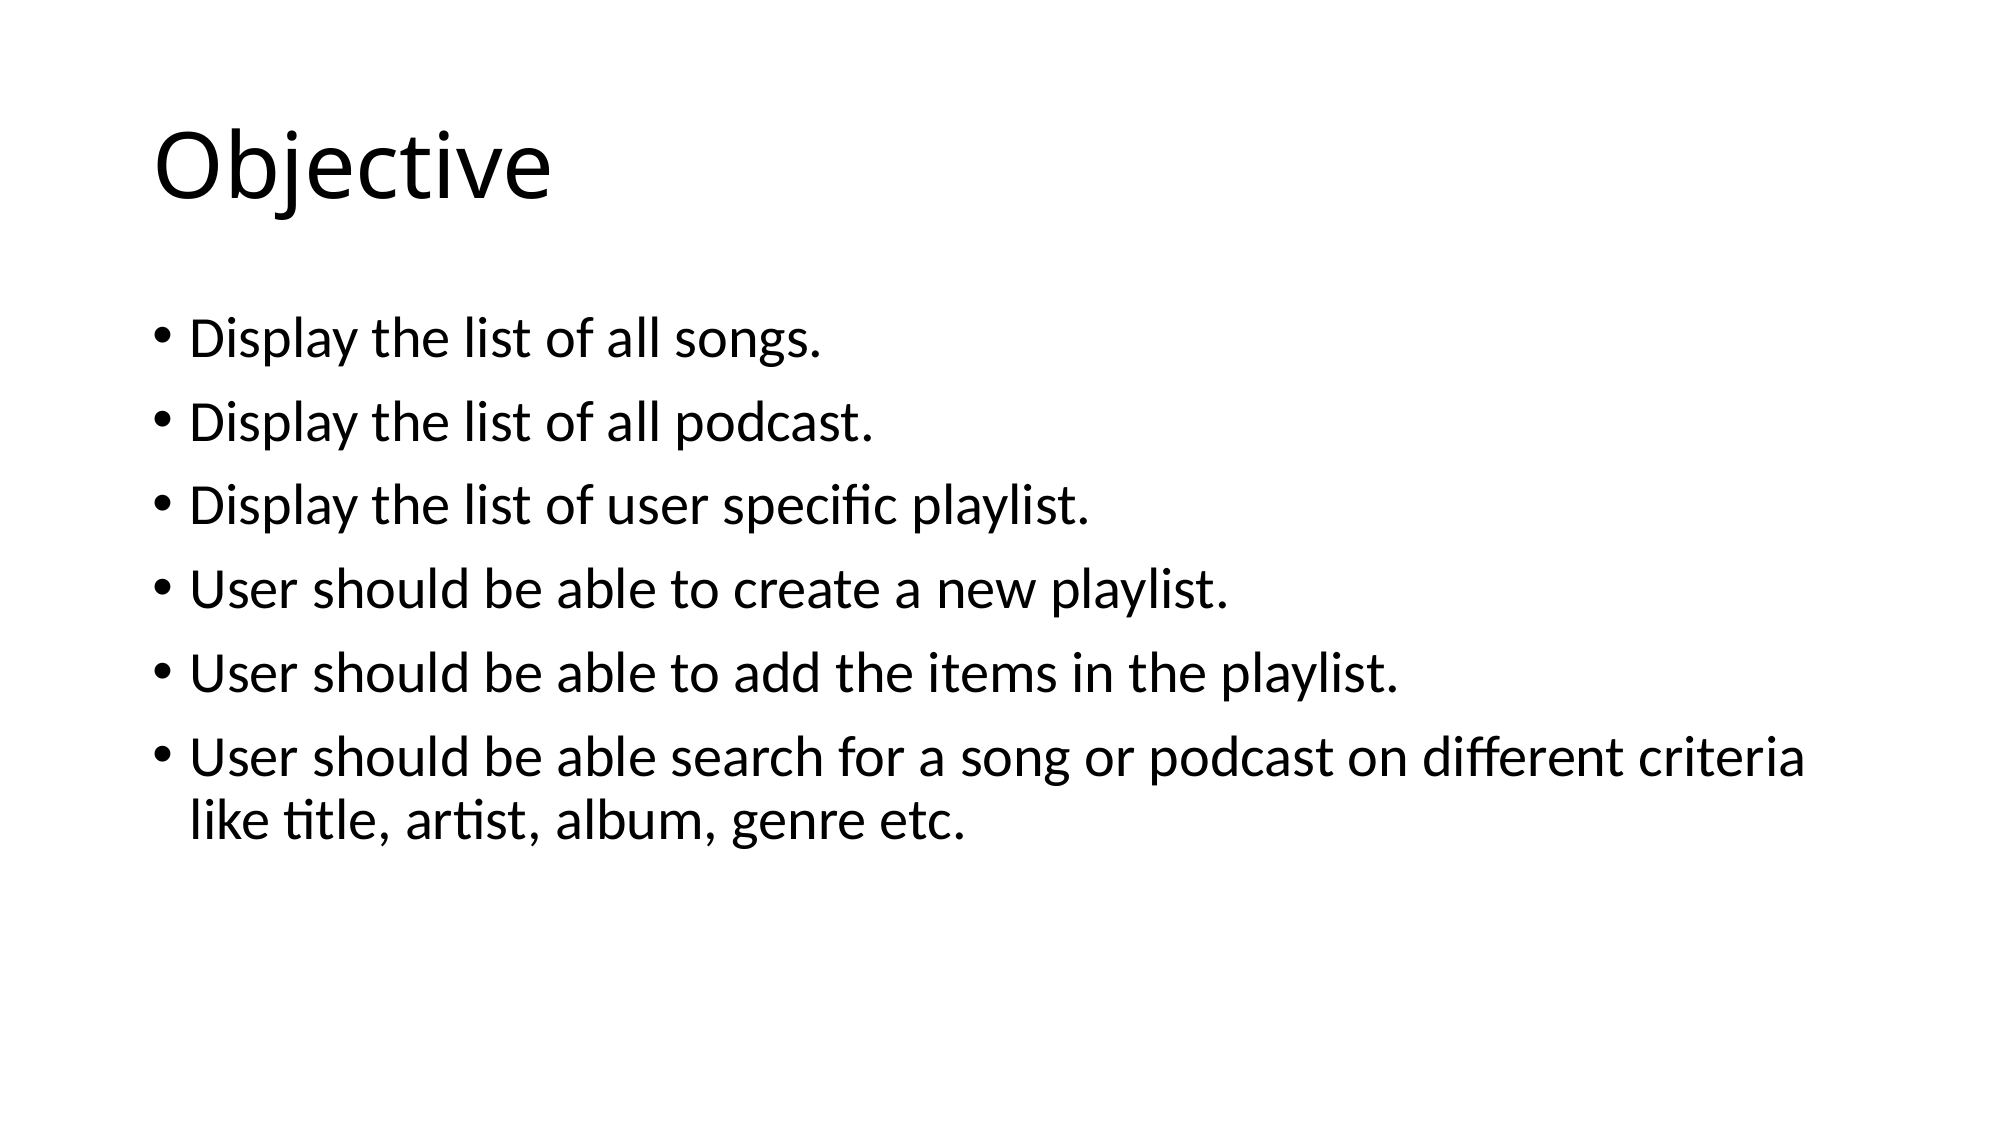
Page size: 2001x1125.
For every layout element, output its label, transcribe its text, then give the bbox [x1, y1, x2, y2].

list Display the list of all songs. Display the list of all podcast. Display the list of user specific playlist. User should be able to create a new playlist. User should be able to add the items in the playlist. User should be able search for a song or podcast on different criteria like title, artist, album, genre etc. [137, 299, 1863, 1014]
title Objective [137, 59, 1863, 278]
